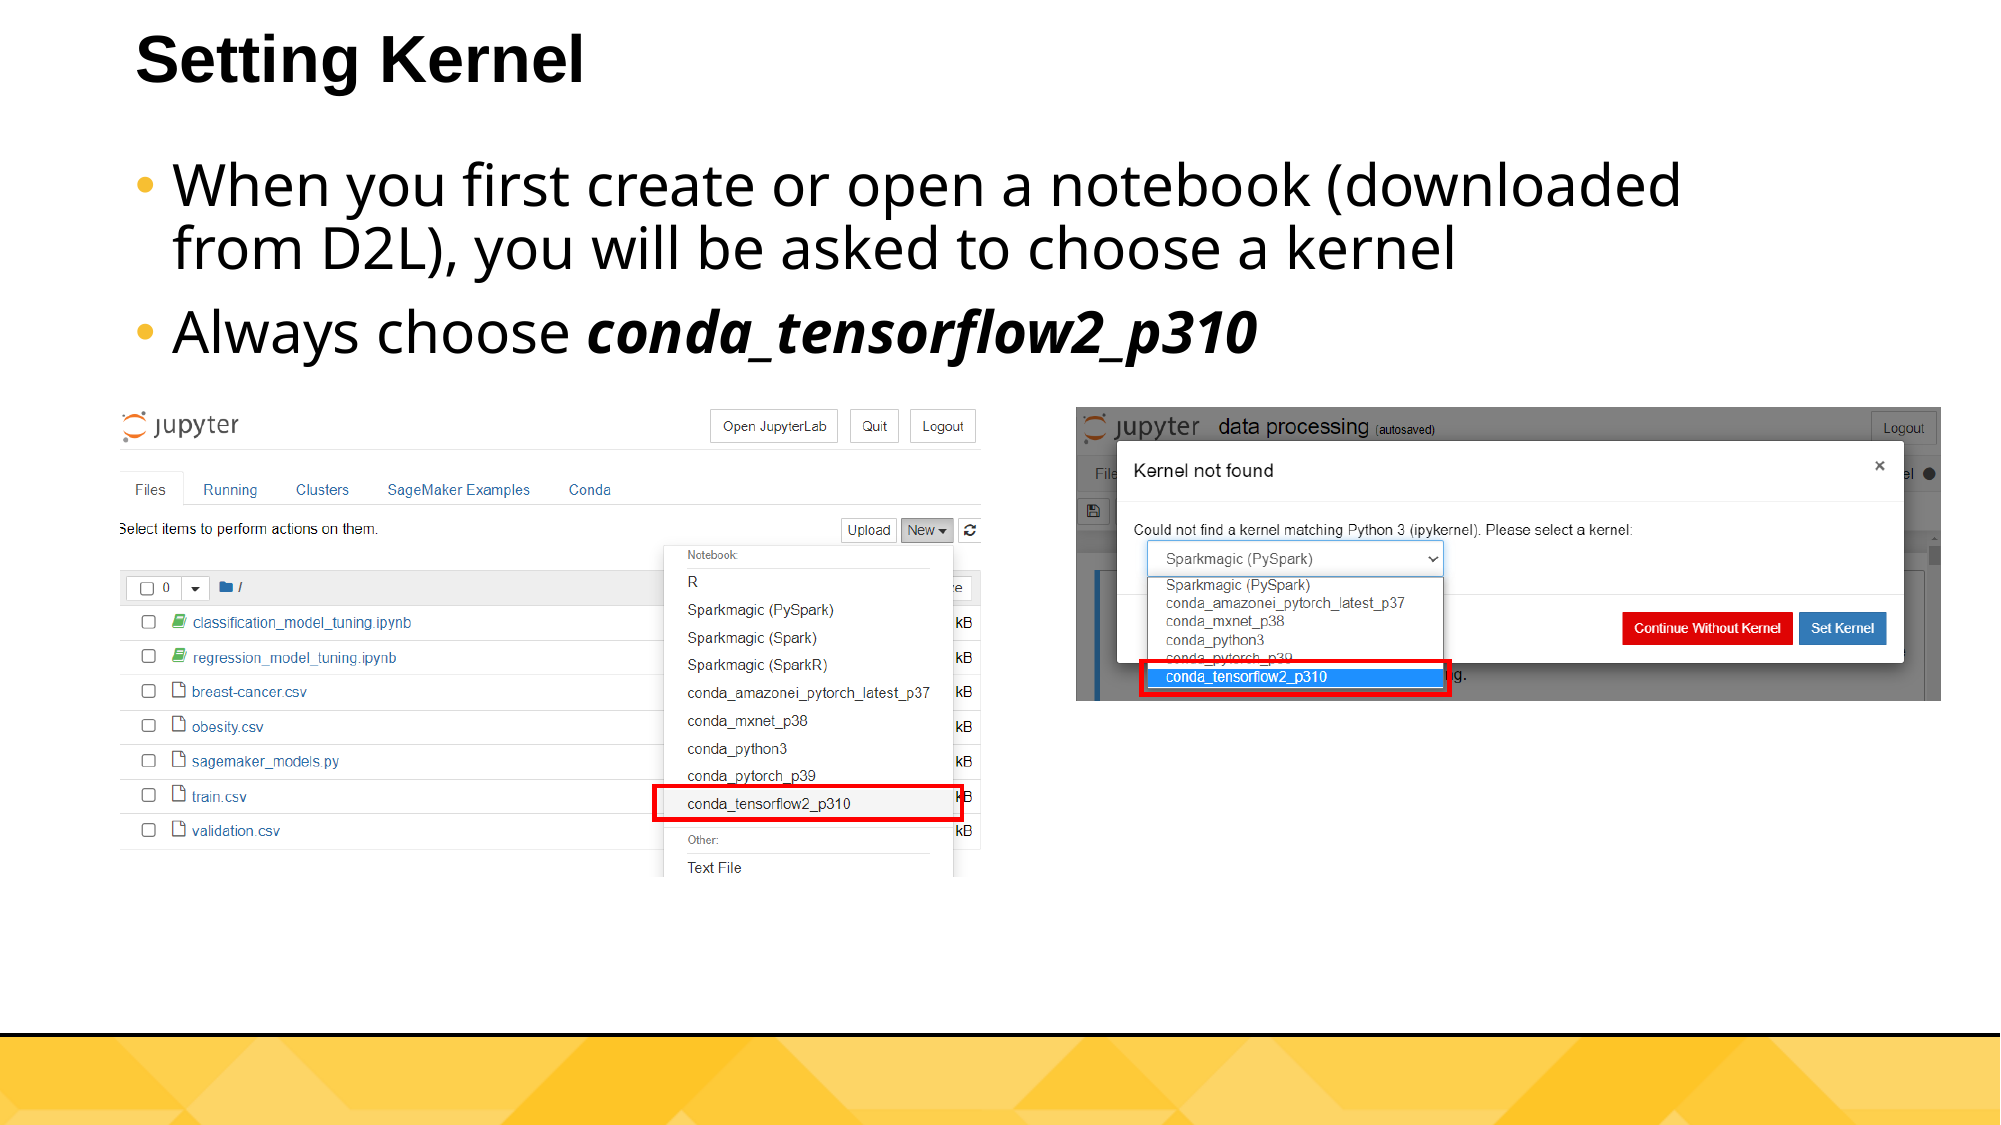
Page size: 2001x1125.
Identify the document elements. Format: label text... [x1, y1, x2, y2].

title Setting Kernel [120, 17, 1846, 128]
picture [1076, 407, 1941, 701]
list When you first create or open a notebook (downloaded from D2L), you will be asked to choose a kernel Always choose conda_tensorflow2_p310 [120, 148, 1846, 1006]
picture [120, 407, 981, 877]
